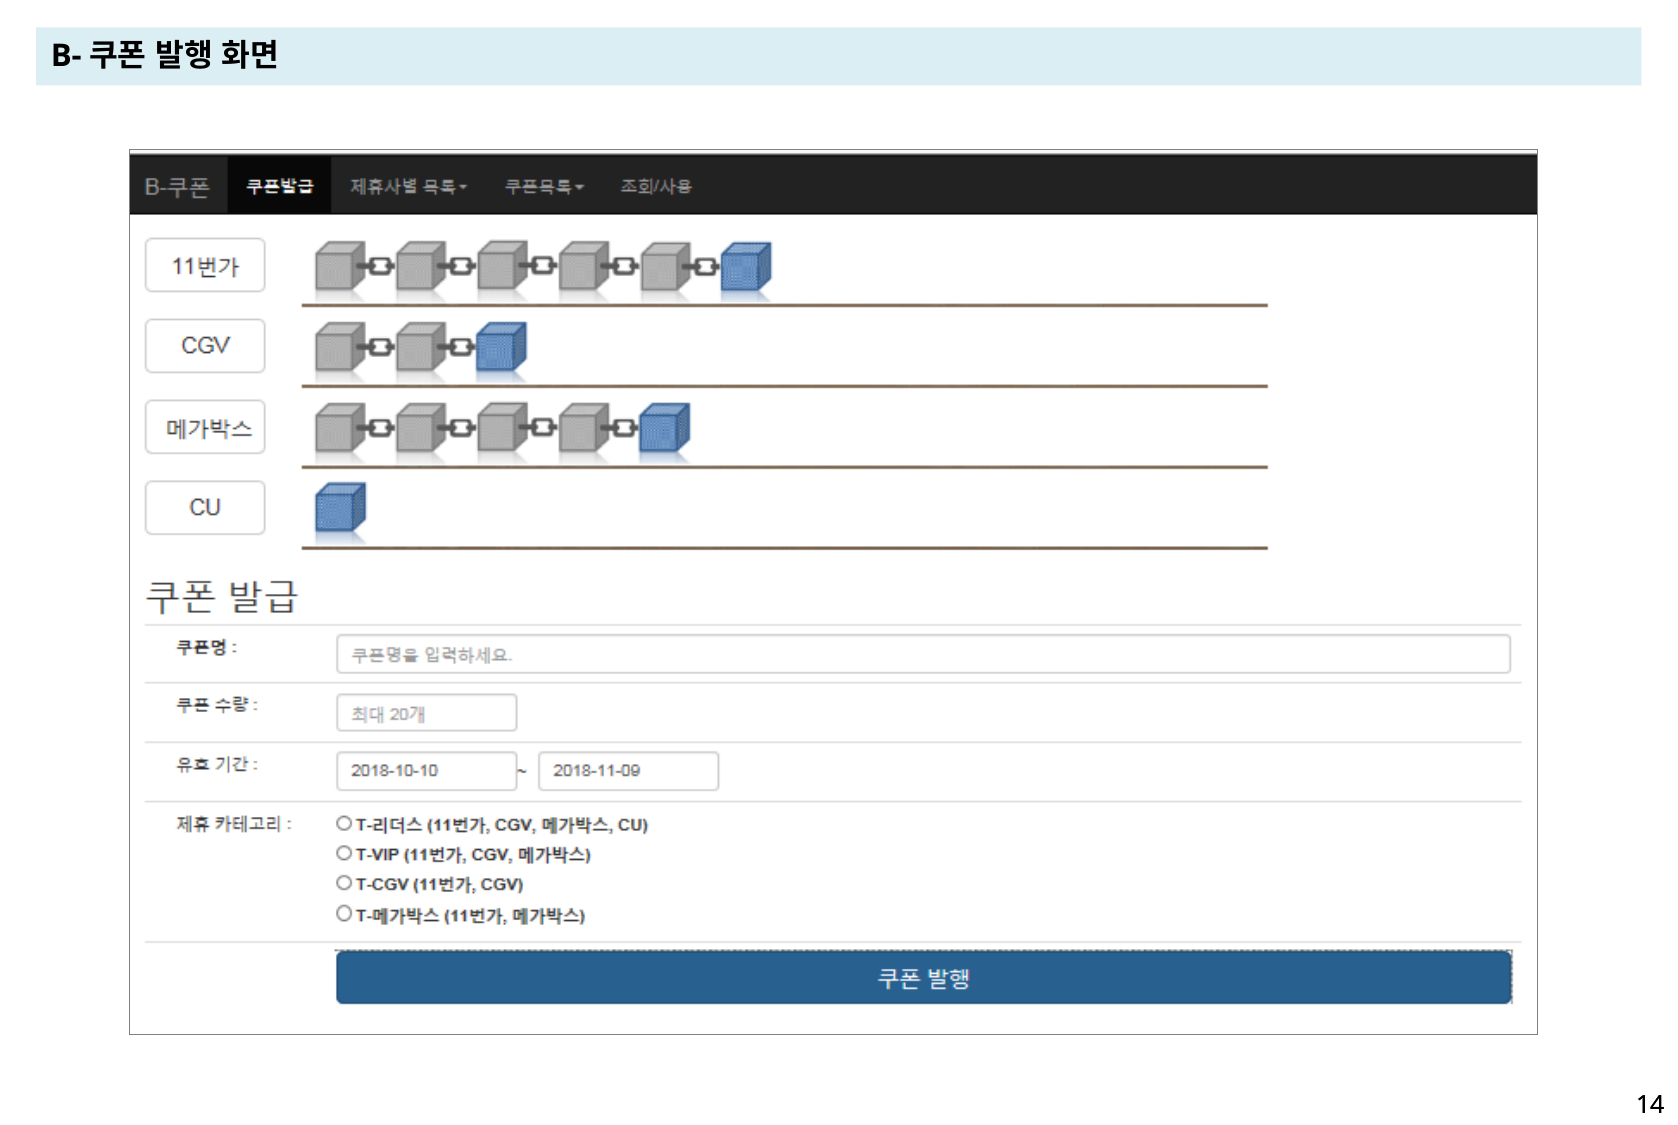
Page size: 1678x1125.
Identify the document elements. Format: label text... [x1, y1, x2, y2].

text_box B-쿠폰 발행 화면 [36, 27, 1642, 86]
picture [129, 148, 1538, 1036]
